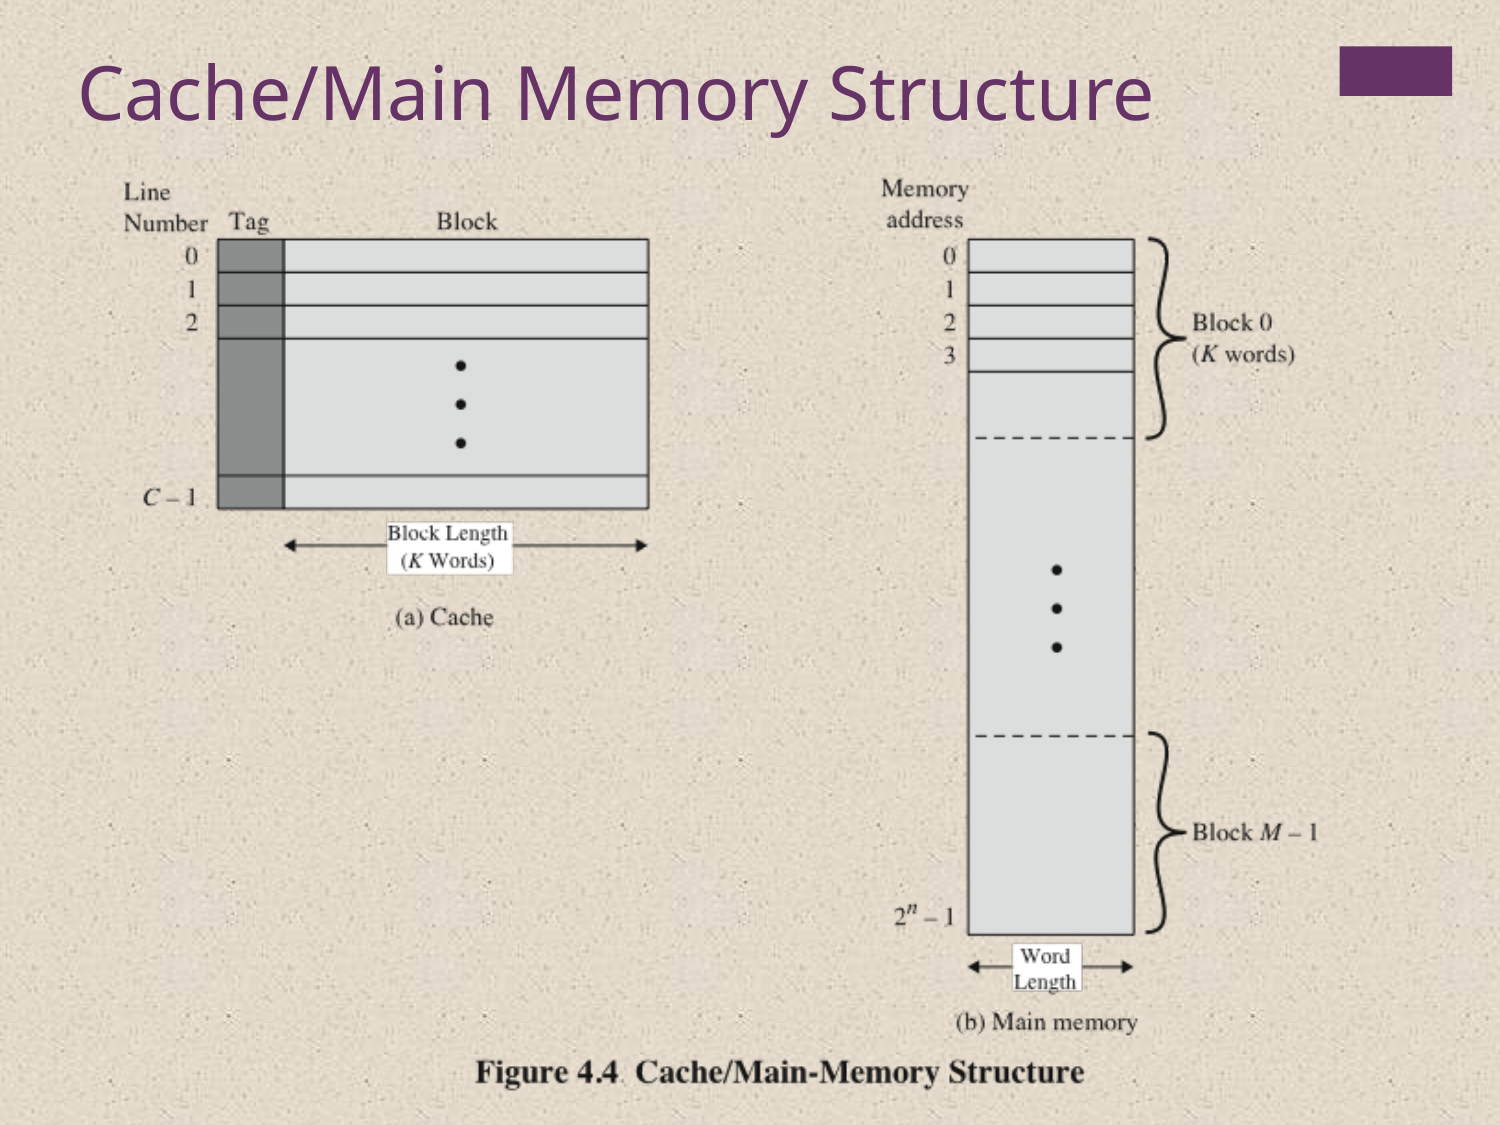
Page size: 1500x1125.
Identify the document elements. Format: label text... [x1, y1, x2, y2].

title Cache/Main Memory Structure [62, 37, 1302, 221]
picture [0, 0, 1500, 1125]
